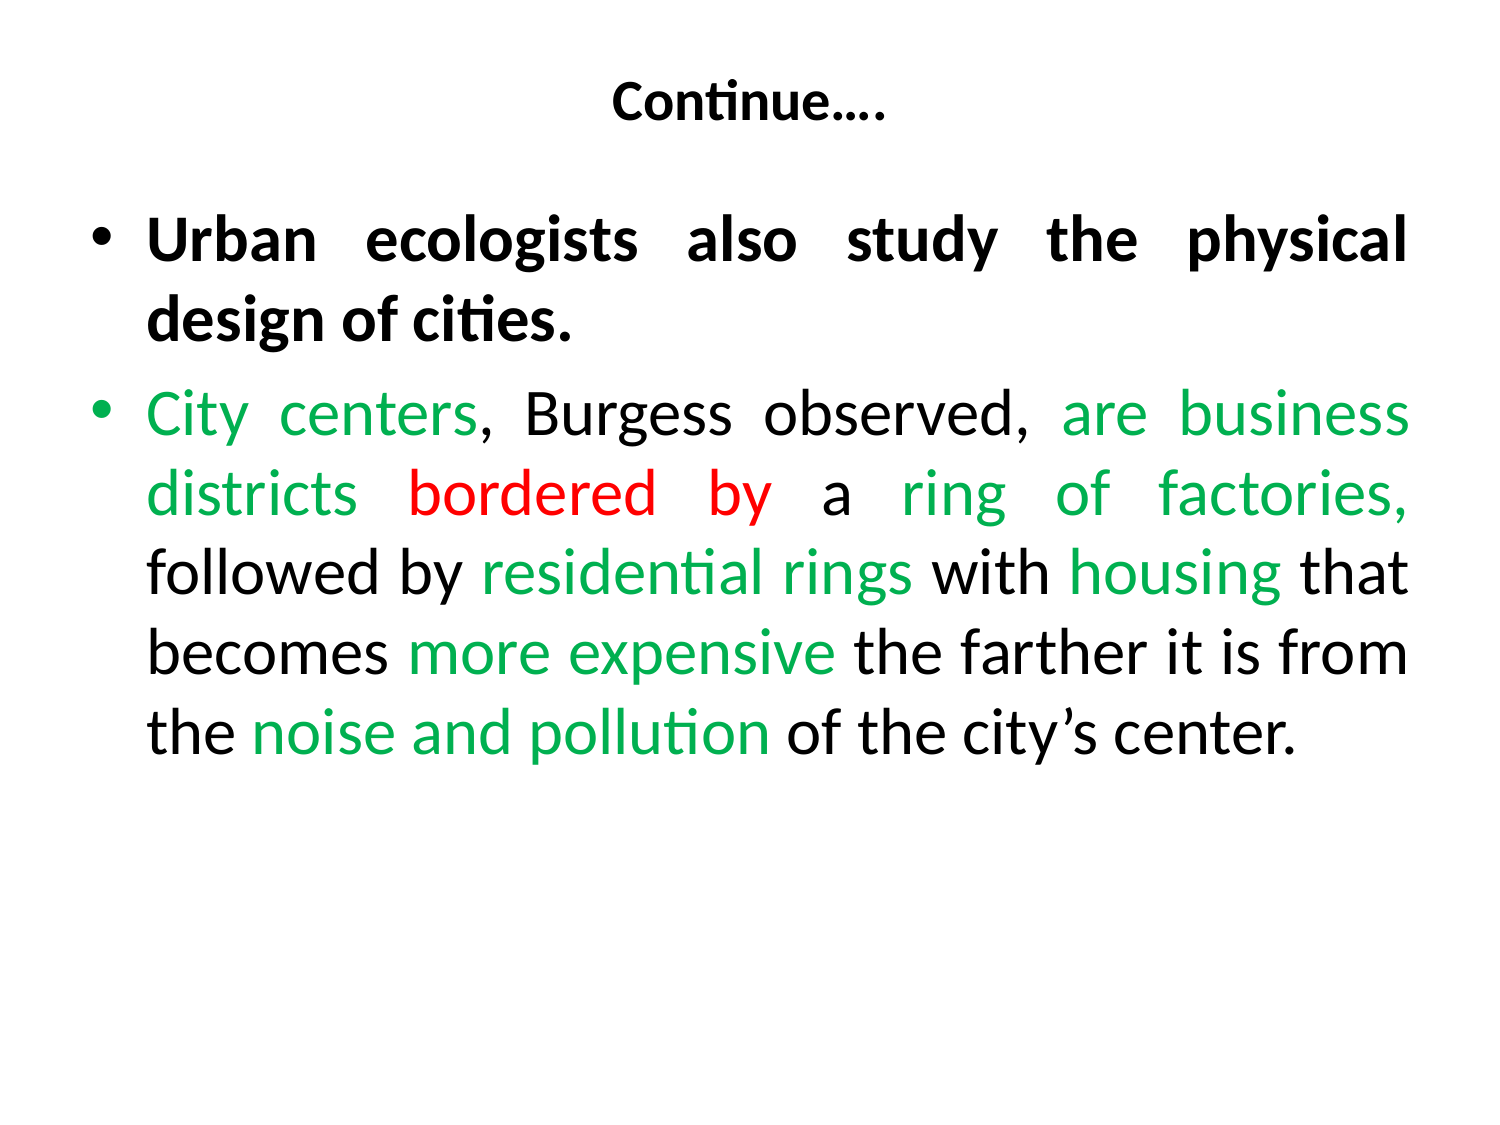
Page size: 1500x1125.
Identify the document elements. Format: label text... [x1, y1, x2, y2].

list Urban ecologists also study the physical design of cities. City centers, Burgess observed, are business districts bordered by a ring of factories, followed by residential rings with housing that becomes more expensive the farther it is from the noise and pollution of the city’s center. [75, 187, 1425, 1005]
title Continue…. [75, 45, 1425, 150]
